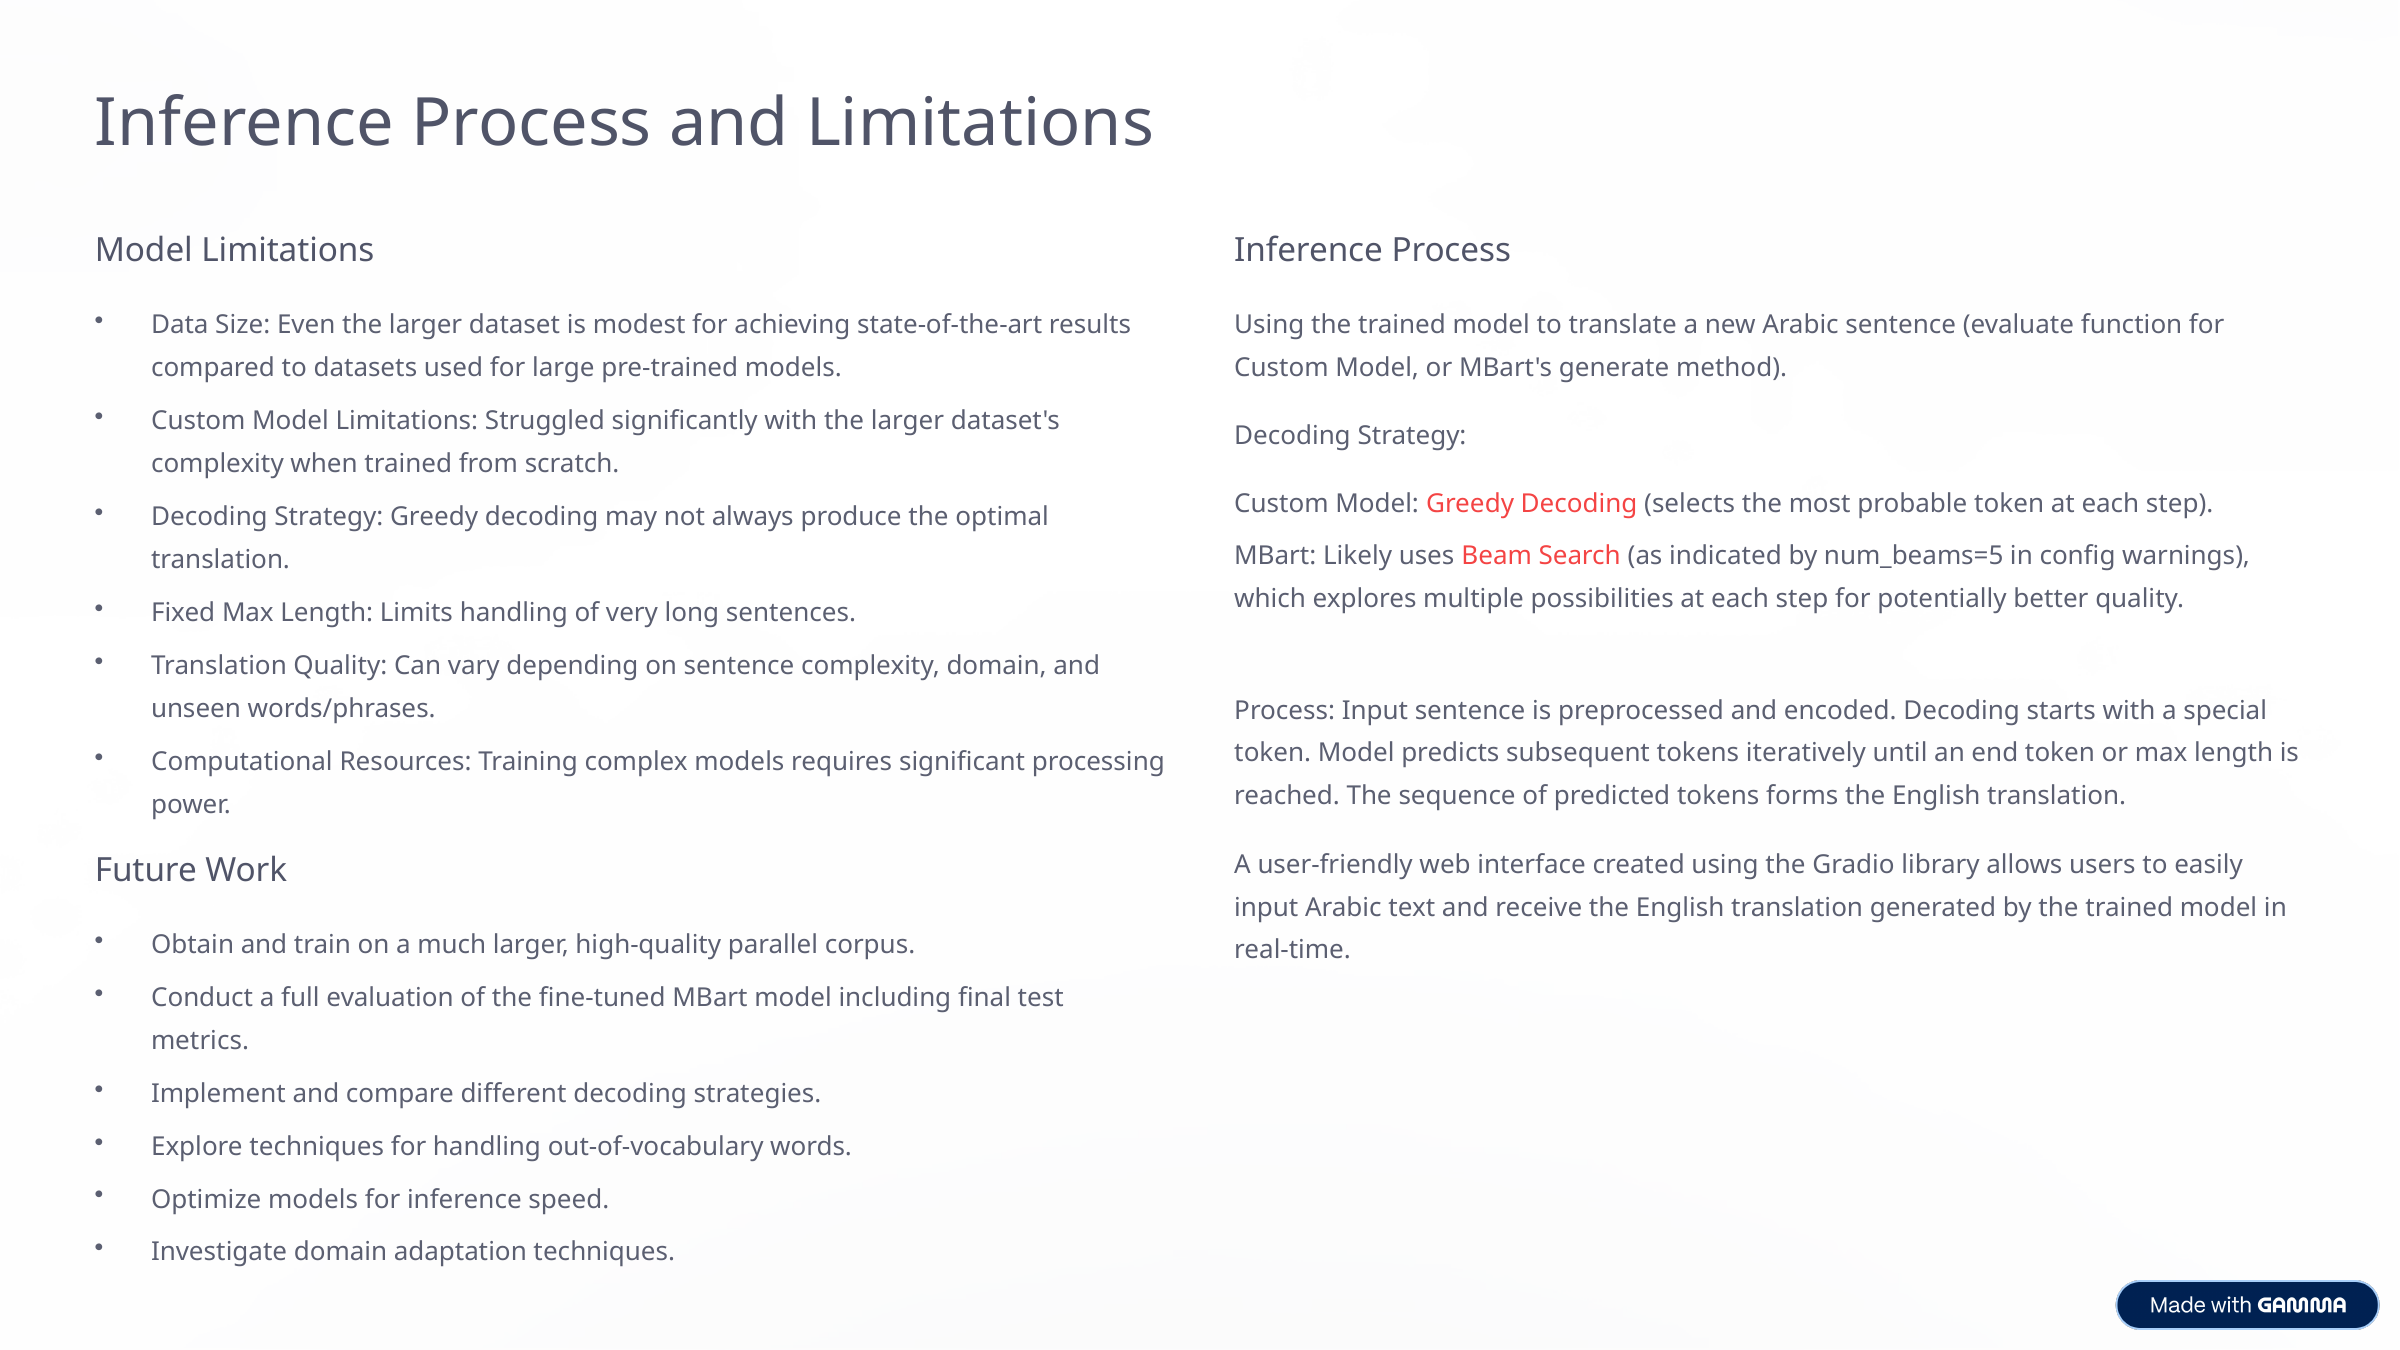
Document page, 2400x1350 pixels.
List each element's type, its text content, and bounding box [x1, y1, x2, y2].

text_box Future Work [94, 846, 434, 890]
text_box Optimize models for inference speed. [94, 1170, 1167, 1214]
text_box Decoding Strategy: Greedy decoding may not always produce the optimal translation. [94, 488, 1167, 575]
text_box Decoding Strategy: [1234, 407, 2307, 451]
text_box Using the trained model to translate a new Arabic sentence (evaluate function for Custom Model, or MBart's generate method). [1234, 296, 2307, 383]
text_box Implement and compare different decoding strategies. [94, 1065, 1167, 1109]
text_box Inference Process and Limitations [94, 74, 1170, 160]
text_box Translation Quality: Can vary depending on sentence complexity, domain, and unseen words/phrases. [94, 637, 1167, 724]
text_box Data Size: Even the larger dataset is modest for achieving state-of-the-art results compared to datasets used for large pre-trained models. [94, 296, 1167, 383]
text_box MBart: Likely uses Beam Search (as indicated by num_beams=5 in config warnings), which explores multiple possibilities at each step for potentially better quality. [1234, 527, 2307, 658]
text_box A user-friendly web interface created using the Gradio library allows users to easily input Arabic text and receive the English translation generated by the trained model in real-time. [1234, 835, 2307, 966]
text_box Conduct a full evaluation of the fine-tuned MBart model including final test metrics. [94, 968, 1167, 1056]
text_box Computational Resources: Training complex models requires significant processing power. [94, 733, 1167, 820]
text_box Model Limitations [94, 226, 434, 269]
text_box Fixed Max Length: Limits handling of very long sentences. [94, 584, 1167, 628]
text_box Investigate domain adaptation techniques. [94, 1223, 1167, 1267]
text_box Inference Process [1234, 226, 1573, 269]
text_box Custom Model Limitations: Struggled significantly with the larger dataset's complexity when trained from scratch. [94, 392, 1167, 479]
text_box Obtain and train on a much larger, high-quality parallel corpus. [94, 916, 1167, 960]
text_box Custom Model: Greedy Decoding (selects the most probable token at each step). [1234, 474, 2307, 518]
text_box Explore techniques for handling out-of-vocabulary words. [94, 1117, 1167, 1162]
text_box Process: Input sentence is preprocessed and encoded. Decoding starts with a special token. Model predicts subsequent tokens iteratively until an end token or max length is reached. The sequence of predicted tokens forms the English translation. [1234, 681, 2307, 812]
picture [2106, 1271, 2389, 1339]
